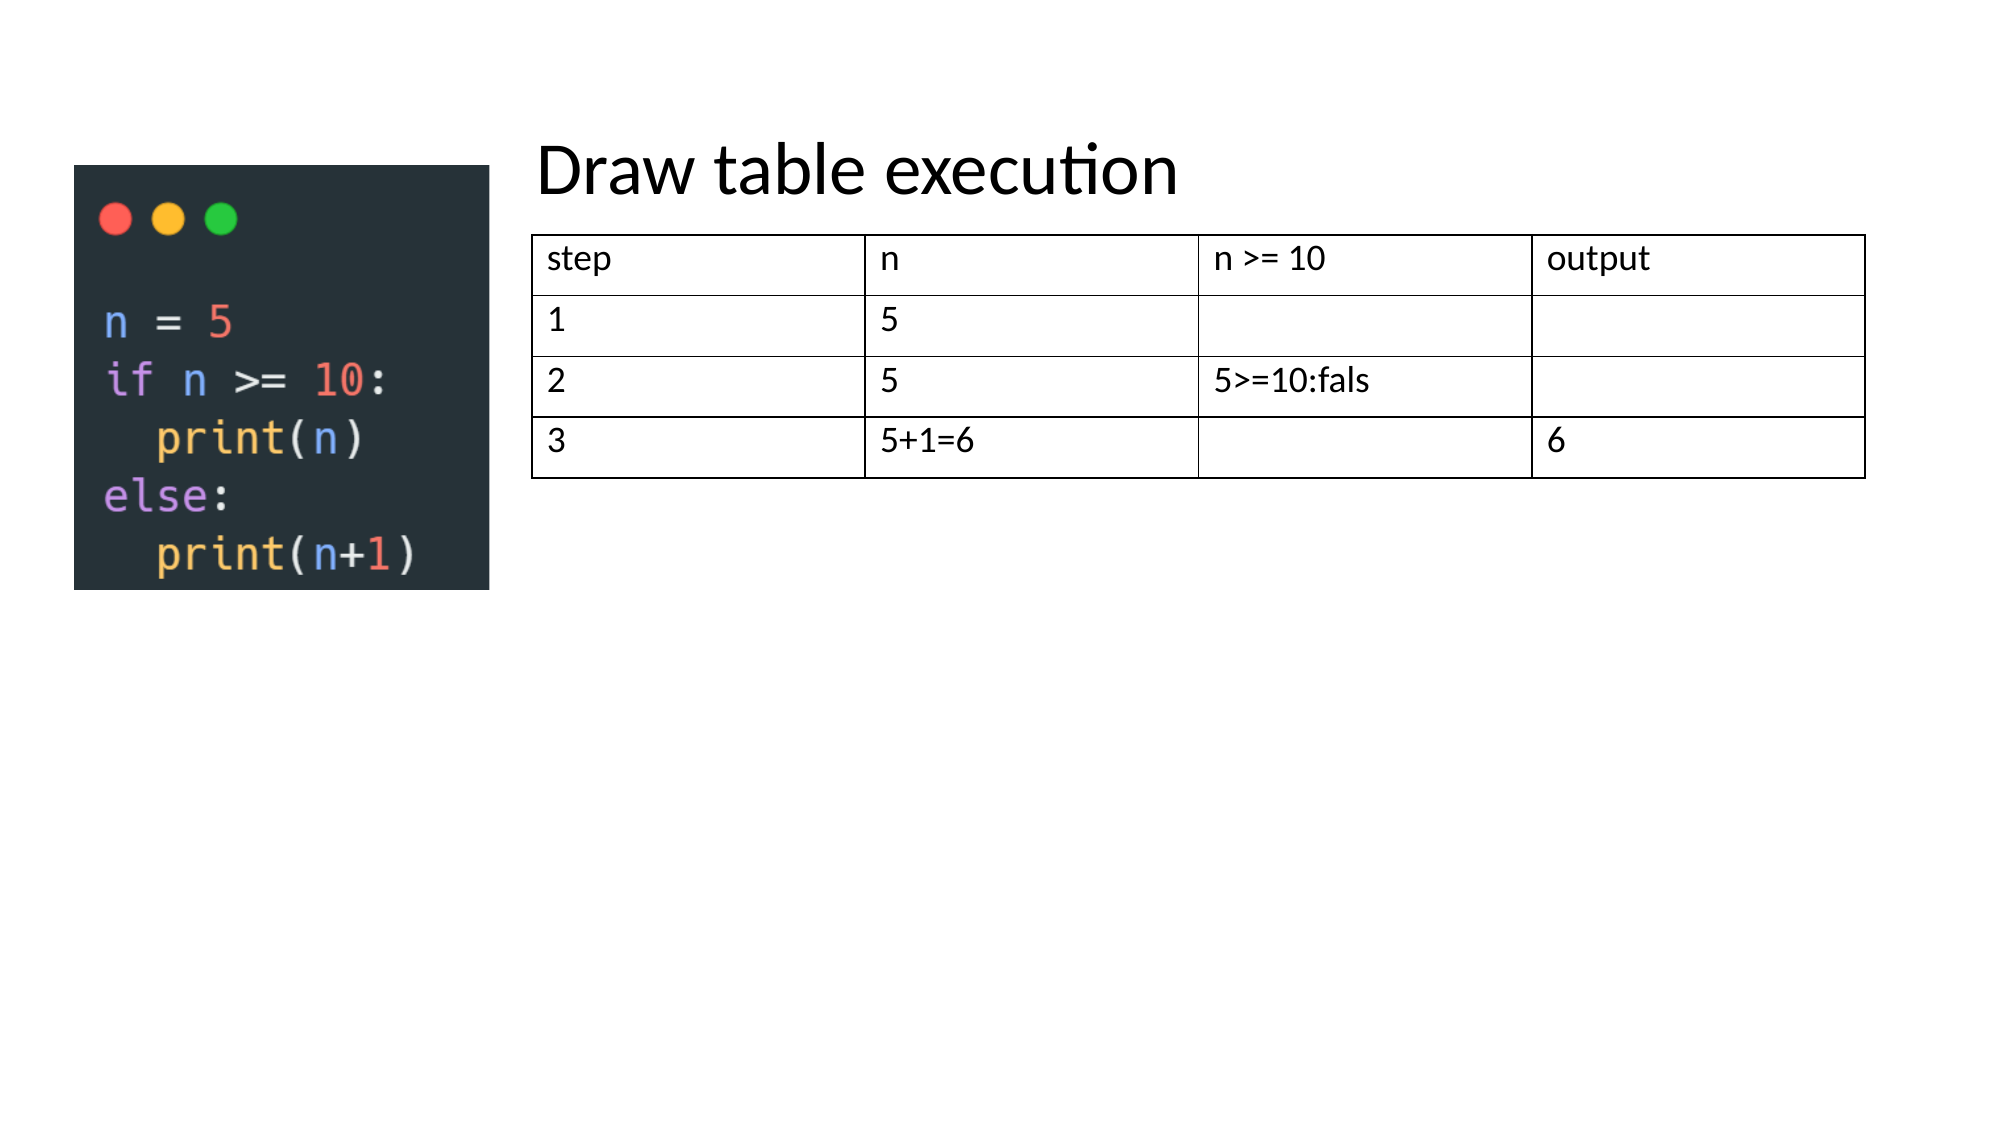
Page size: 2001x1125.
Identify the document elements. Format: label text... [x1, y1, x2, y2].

table_cell 5 [866, 357, 1198, 416]
table_cell 5 [866, 296, 1198, 356]
table_cell 5>=10:fals [1199, 357, 1531, 416]
table_header n >= 10 [1199, 236, 1531, 295]
table_cell 5+1=6 [866, 418, 1198, 477]
table_header step [533, 236, 864, 295]
table_cell [1199, 418, 1531, 477]
table_cell 3 [533, 418, 864, 477]
table_cell 2 [533, 357, 864, 416]
table_cell 6 [1533, 418, 1864, 477]
table_header n [866, 236, 1198, 295]
table_cell [1199, 296, 1531, 356]
table_cell [1533, 296, 1864, 356]
text_box Draw table execution [521, 112, 1196, 217]
table_cell 1 [533, 296, 864, 356]
table_header output [1533, 236, 1864, 295]
table_cell [1533, 357, 1864, 416]
picture [74, 165, 490, 590]
